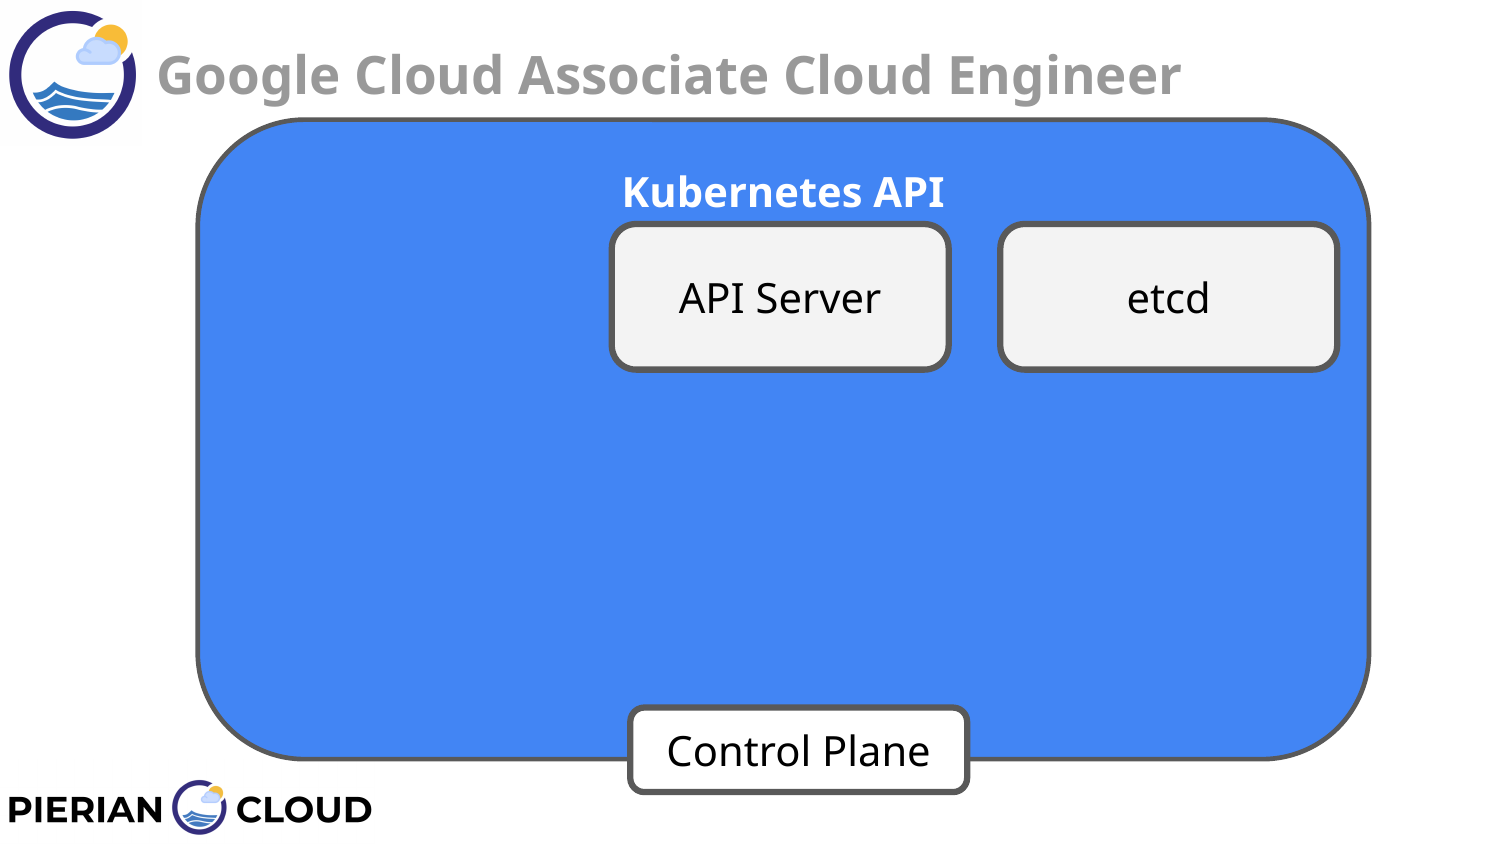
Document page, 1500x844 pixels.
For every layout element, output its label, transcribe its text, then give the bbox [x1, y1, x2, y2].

title Google Cloud Associate Cloud Engineer [146, 25, 1420, 120]
text_box Control Plane [630, 707, 968, 793]
text_box etcd [1000, 223, 1338, 370]
picture [0, 758, 375, 844]
text_box Kubernetes API [197, 119, 1370, 760]
picture [0, 0, 142, 146]
text_box API Server [611, 223, 949, 370]
